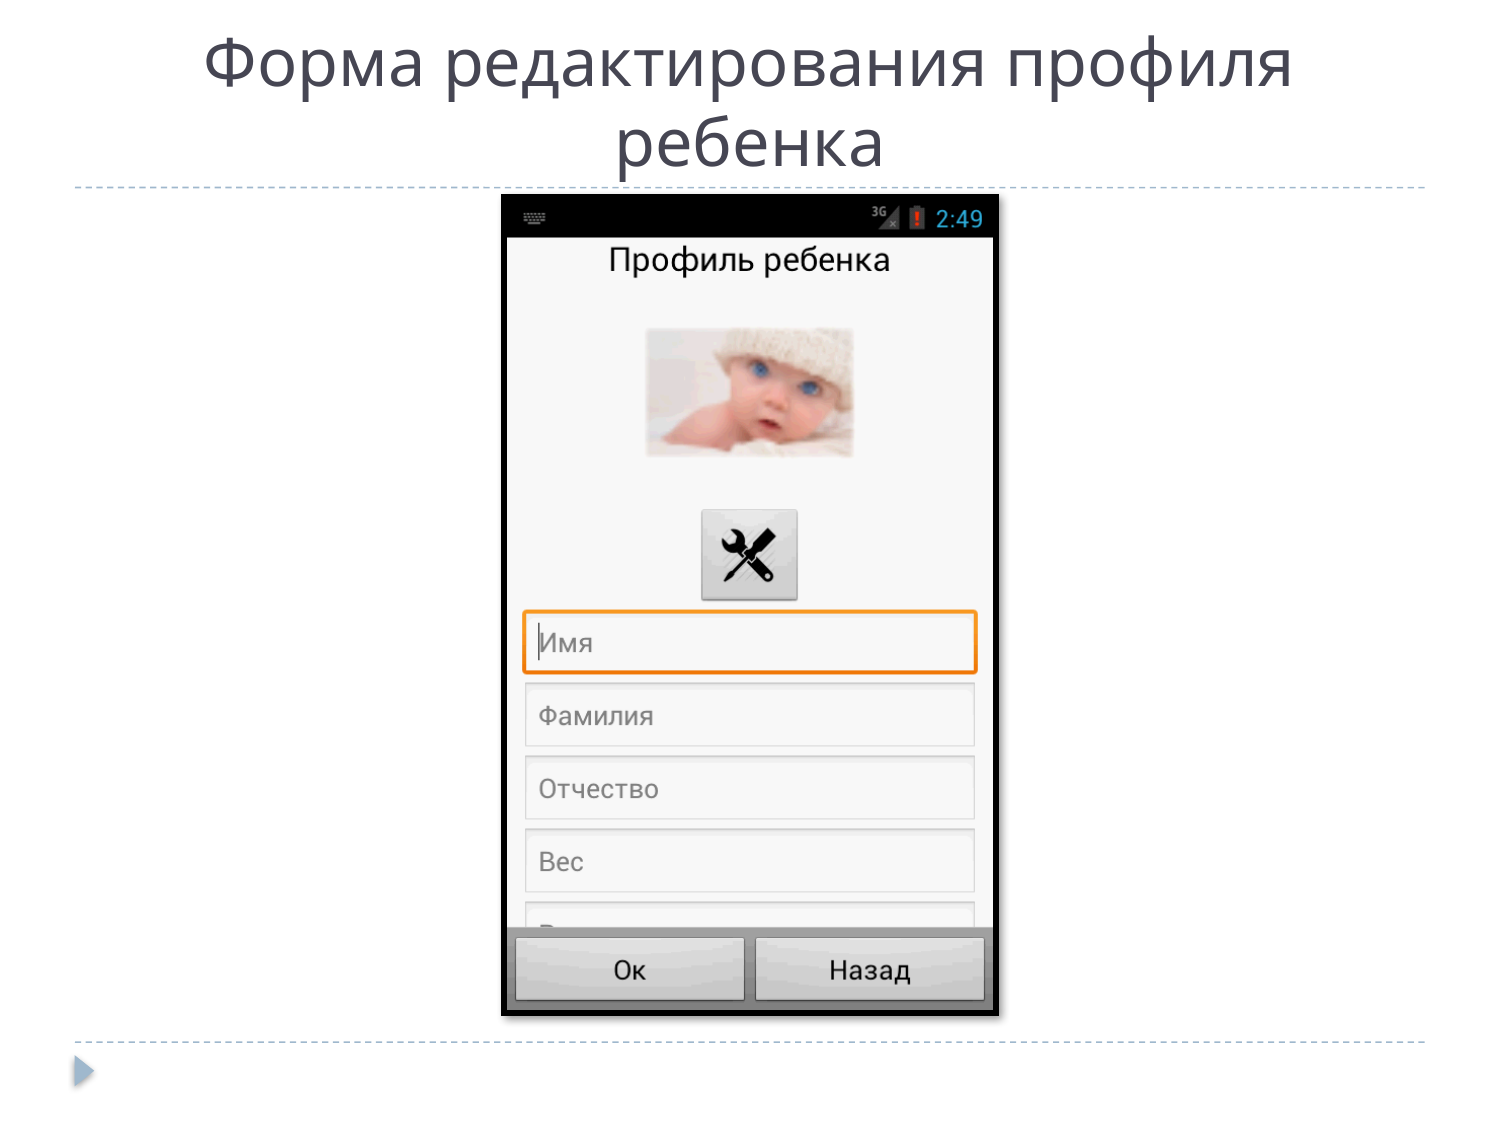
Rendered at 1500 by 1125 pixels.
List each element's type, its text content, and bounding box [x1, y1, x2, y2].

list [506, 199, 994, 1011]
title Форма редактирования профиля ребенка [75, 24, 1425, 188]
